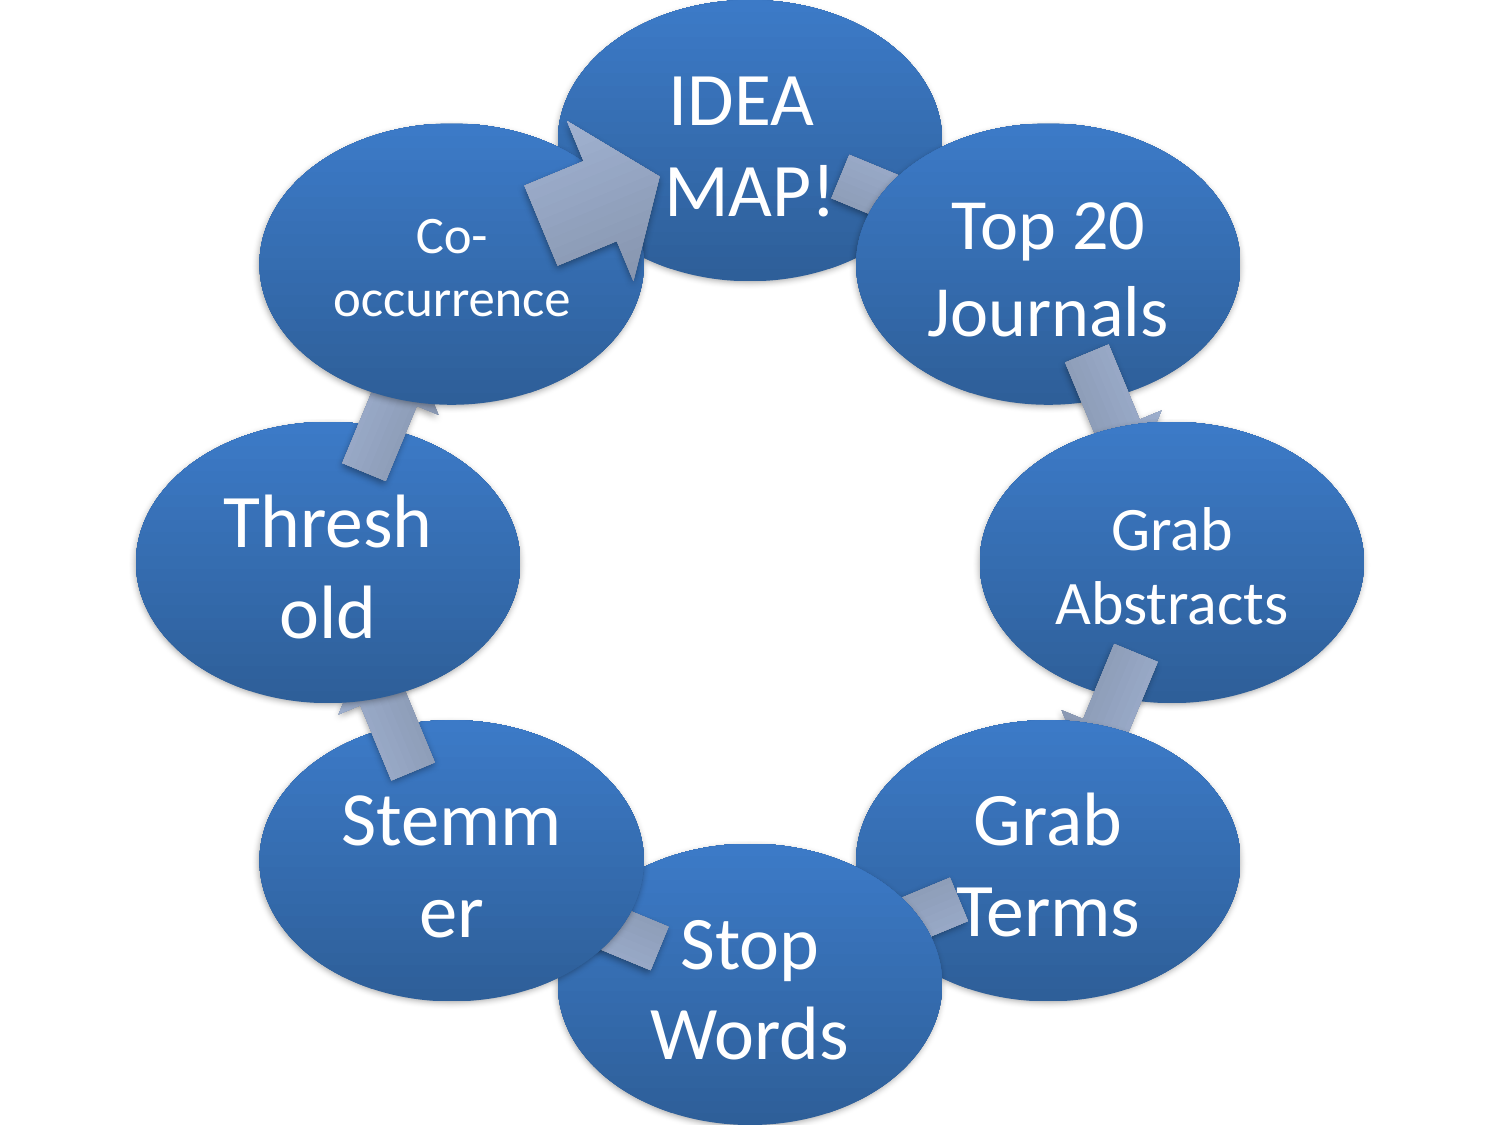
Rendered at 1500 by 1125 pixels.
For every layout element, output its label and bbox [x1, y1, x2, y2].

text_box [0, 0, 1500, 1125]
